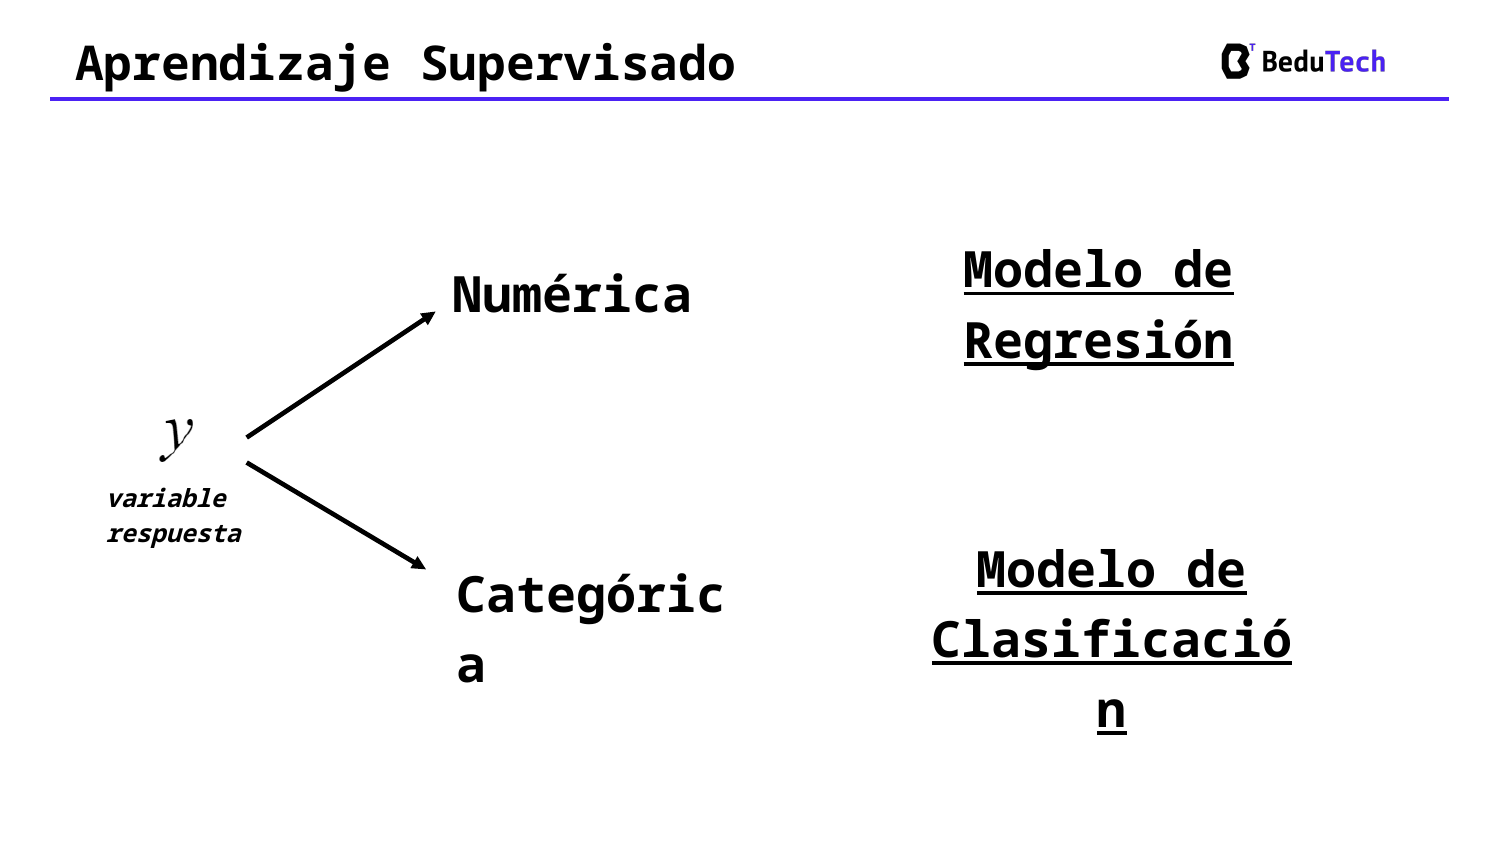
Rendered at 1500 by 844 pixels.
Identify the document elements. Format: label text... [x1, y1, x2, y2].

text_box variable respuesta [83, 462, 244, 555]
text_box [246, 311, 436, 438]
text_box Numérica [438, 237, 737, 372]
text_box Aprendizaje Supervisado [60, 8, 1216, 60]
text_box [246, 462, 427, 570]
text_box Modelo de Regresión [900, 212, 1297, 347]
picture [1217, 41, 1389, 81]
text_box Categórica [441, 536, 755, 671]
text_box Modelo de Clasificación [903, 511, 1321, 646]
picture [120, 387, 221, 481]
